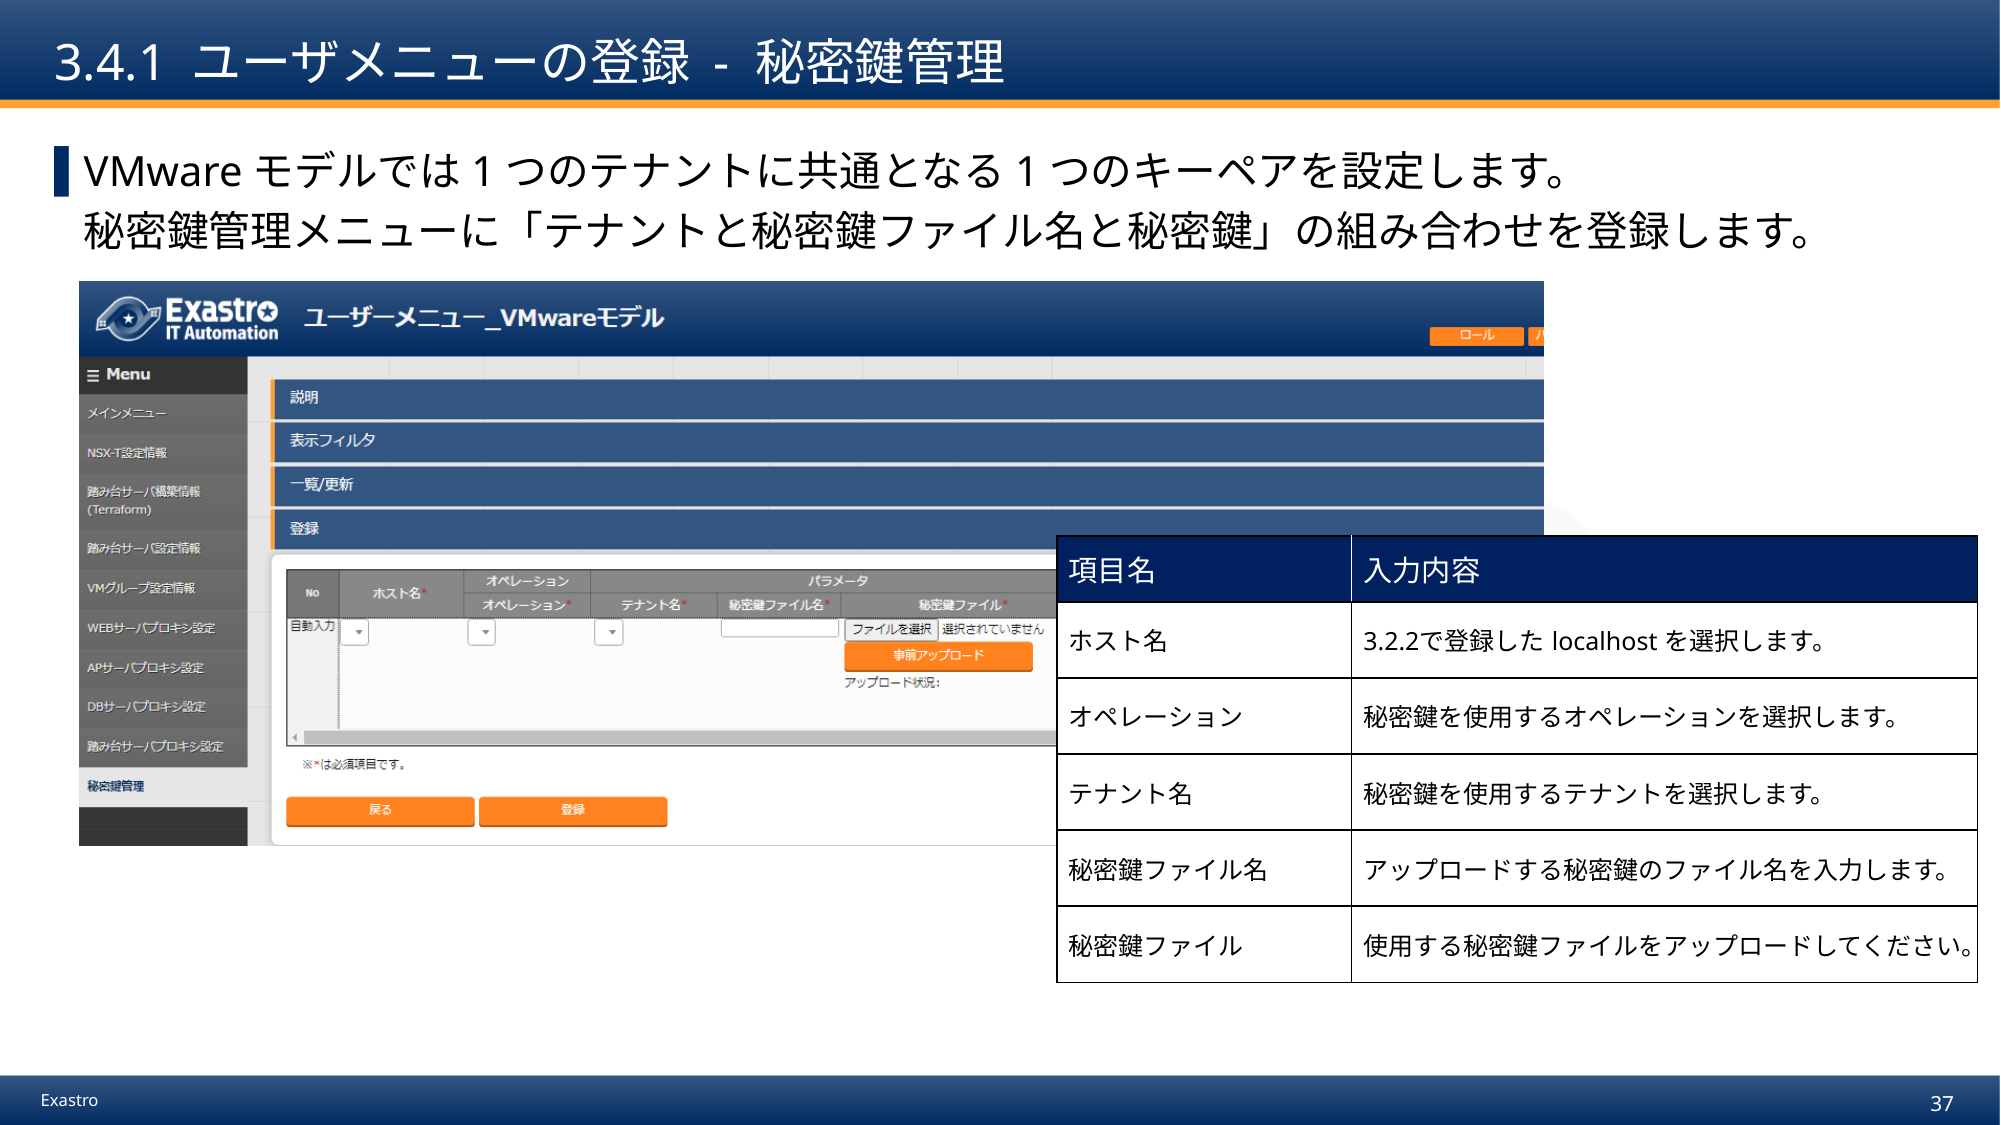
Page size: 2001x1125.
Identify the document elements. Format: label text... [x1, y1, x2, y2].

table_cell 秘密鍵を使用するテナントを選択します。 [1549, 755, 1977, 829]
table_header 入力内容 [1549, 537, 1977, 601]
table_cell 秘密鍵ファイル名 [1058, 855, 1351, 905]
table_cell 秘密鍵ファイル [1058, 907, 1351, 982]
title 3.4.1 ユーザメニューの登録 - 秘密鍵管理 [39, 18, 1961, 96]
table_cell アップロードする秘密鍵のファイル名を入力します。 [1352, 831, 1977, 905]
picture [0, 0, 2000, 1125]
table_cell 3.2.2で登録したlocalhostを選択します。 [1549, 603, 1977, 677]
table_cell 使用する秘密鍵ファイルをアップロードしてください。 [1352, 907, 1977, 982]
table_cell 秘密鍵を使用するオペレーションを選択します。 [1549, 679, 1977, 753]
list VMwareモデルでは1つのテナントに共通となる1つのキーペアを設定します。 秘密鍵管理メニューに「テナントと秘密鍵ファイル名と秘密鍵」の組み合わせを登録します。 [39, 137, 1961, 1059]
